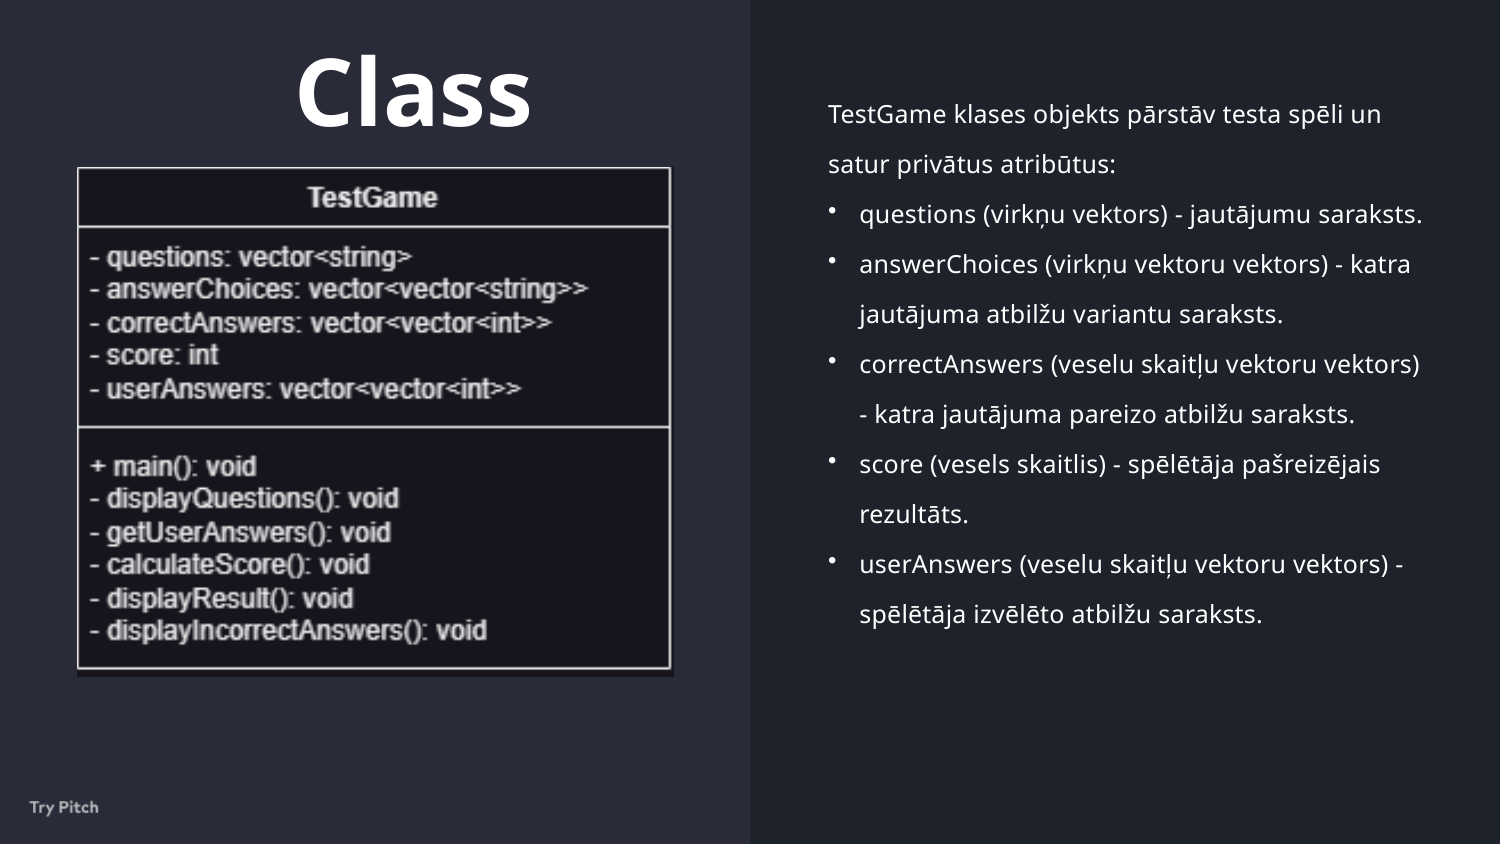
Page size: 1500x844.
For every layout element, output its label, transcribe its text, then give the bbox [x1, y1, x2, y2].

picture [22, 787, 107, 826]
text_box TestGame klases objekts pārstāv testa spēli un satur privātus atribūtus: questions (virkņu vektors) - jautājumu saraksts. answerChoices (virkņu vektoru vektors) - katra jautājuma atbilžu variantu saraksts. correctAnswers (veselu skaitļu vektoru vektors) - katra jautājuma pareizo atbilžu saraksts. score (vesels skaitlis) - spēlētāja pašreizējais rezultāts. userAnswers (veselu skaitļu vektoru vektors) - spēlētāja izvēlēto atbilžu saraksts. [828, 78, 1429, 629]
picture [77, 167, 674, 677]
text_box [0, 0, 750, 844]
text_box Class [295, 32, 534, 145]
